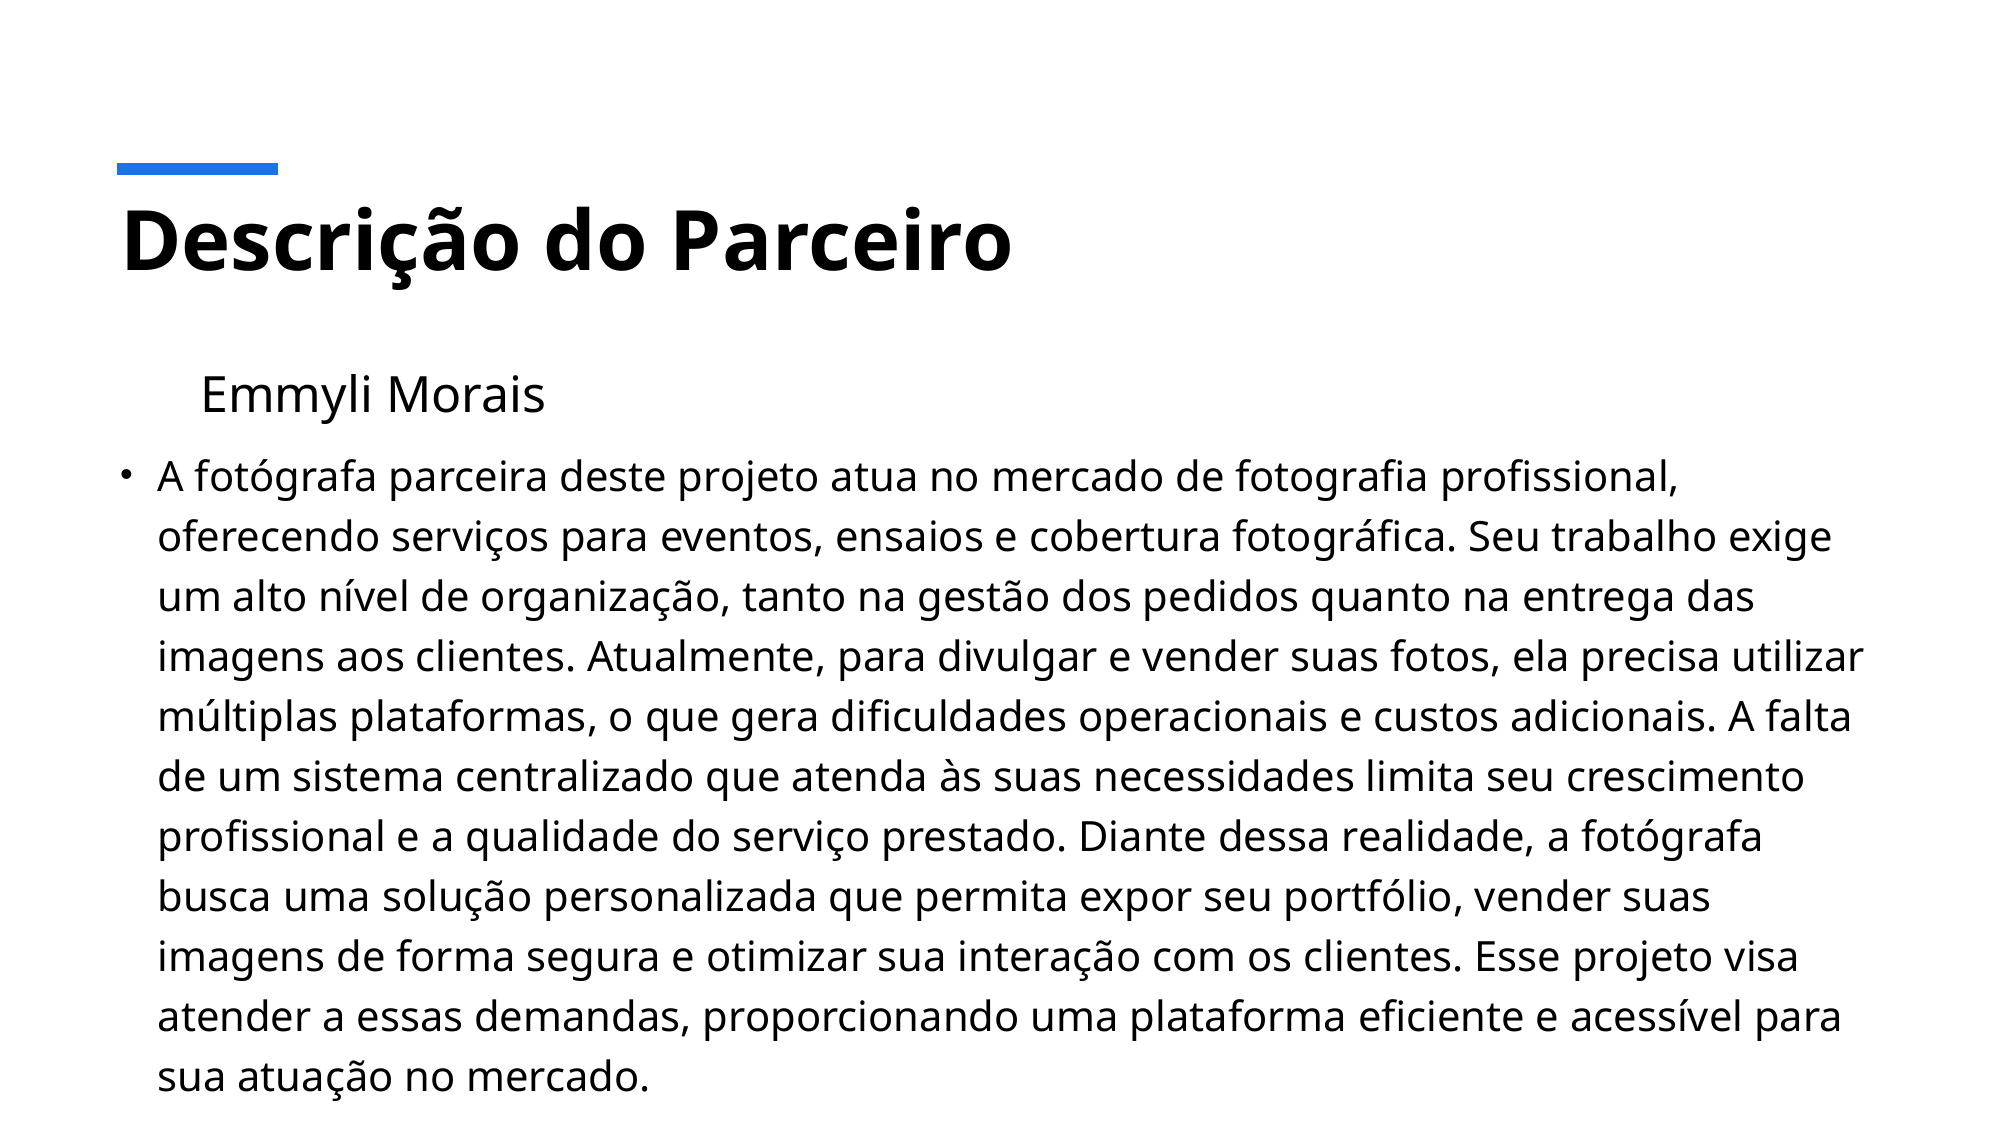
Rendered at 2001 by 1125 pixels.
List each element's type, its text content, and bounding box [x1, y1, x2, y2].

text_box Emmyli Morais [185, 355, 902, 430]
list A fotógrafa parceira deste projeto atua no mercado de fotografia profissional, oferecendo serviços para eventos, ensaios e cobertura fotográfica. Seu trabalho exige um alto nível de organização, tanto na gestão dos pedidos quanto na entrega das imagens aos clientes. Atualmente, para divulgar e vender suas fotos, ela precisa utilizar múltiplas plataformas, o que gera dificuldades operacionais e custos adicionais. A falta de um sistema centralizado que atenda às suas necessidades limita seu crescimento profissional e a qualidade do serviço prestado. Diante dessa realidade, a fotógrafa busca uma solução personalizada que permita expor seu portfólio, vender suas imagens de forma segura e otimizar sua interação com os clientes. Esse projeto visa atender a essas demandas, proporcionando uma plataforma eficiente e acessível para sua atuação no mercado. [105, 431, 1892, 1017]
title Descrição do Parceiro [105, 179, 1892, 317]
